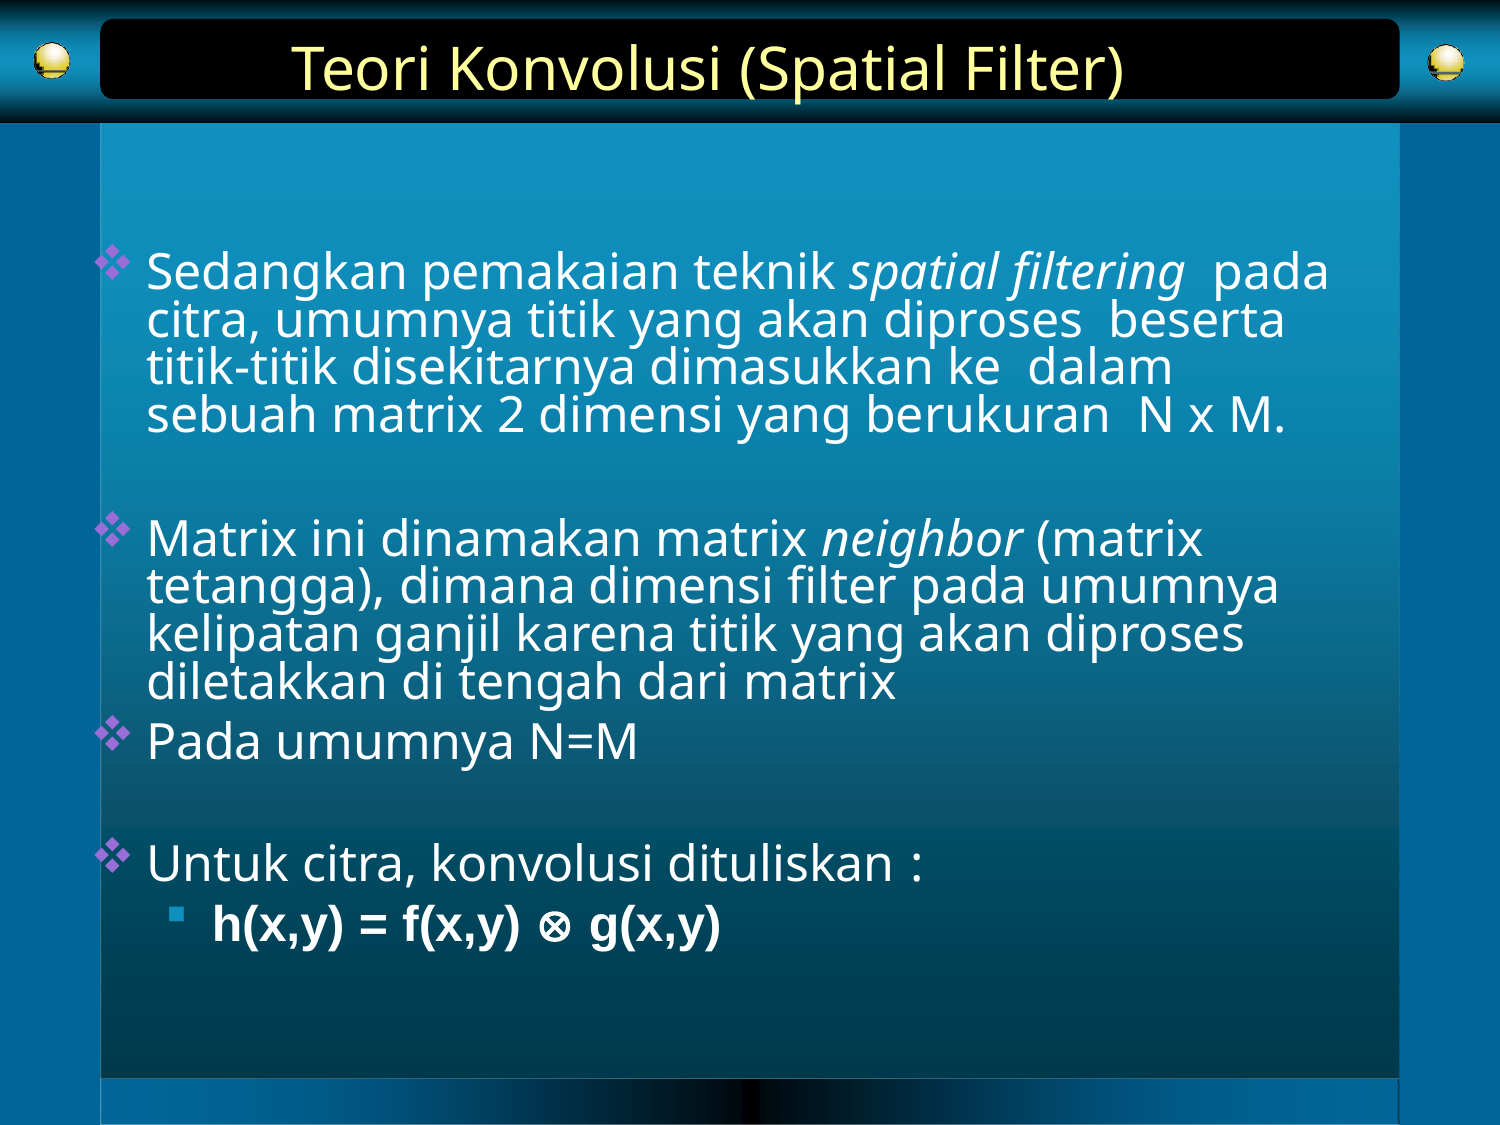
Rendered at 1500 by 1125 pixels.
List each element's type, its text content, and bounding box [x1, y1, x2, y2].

text_box [1427, 44, 1464, 81]
text_box [0, 0, 1500, 123]
text_box [100, 18, 1400, 100]
text_box Sedangkan pemakaian teknik spatial filtering pada citra, umumnya titik yang akan diproses beserta titik-titik disekitarnya dimasukkan ke dalam sebuah matrix 2 dimensi yang berukuran N x M. Matrix ini dinamakan matrix neighbor (matrix tetangga), dimana dimensi filter pada umumnya kelipatan ganjil karena titik yang akan diproses diletakkan di tengah dari matrix Pada umumnya N=M Untuk citra, konvolusi dituliskan : h(x,y) = f(x,y)  g(x,y) [87, 236, 1373, 952]
title Teori Konvolusi (Spatial Filter) [289, 28, 1220, 219]
text_box [100, 123, 1400, 1125]
text_box [33, 42, 70, 79]
